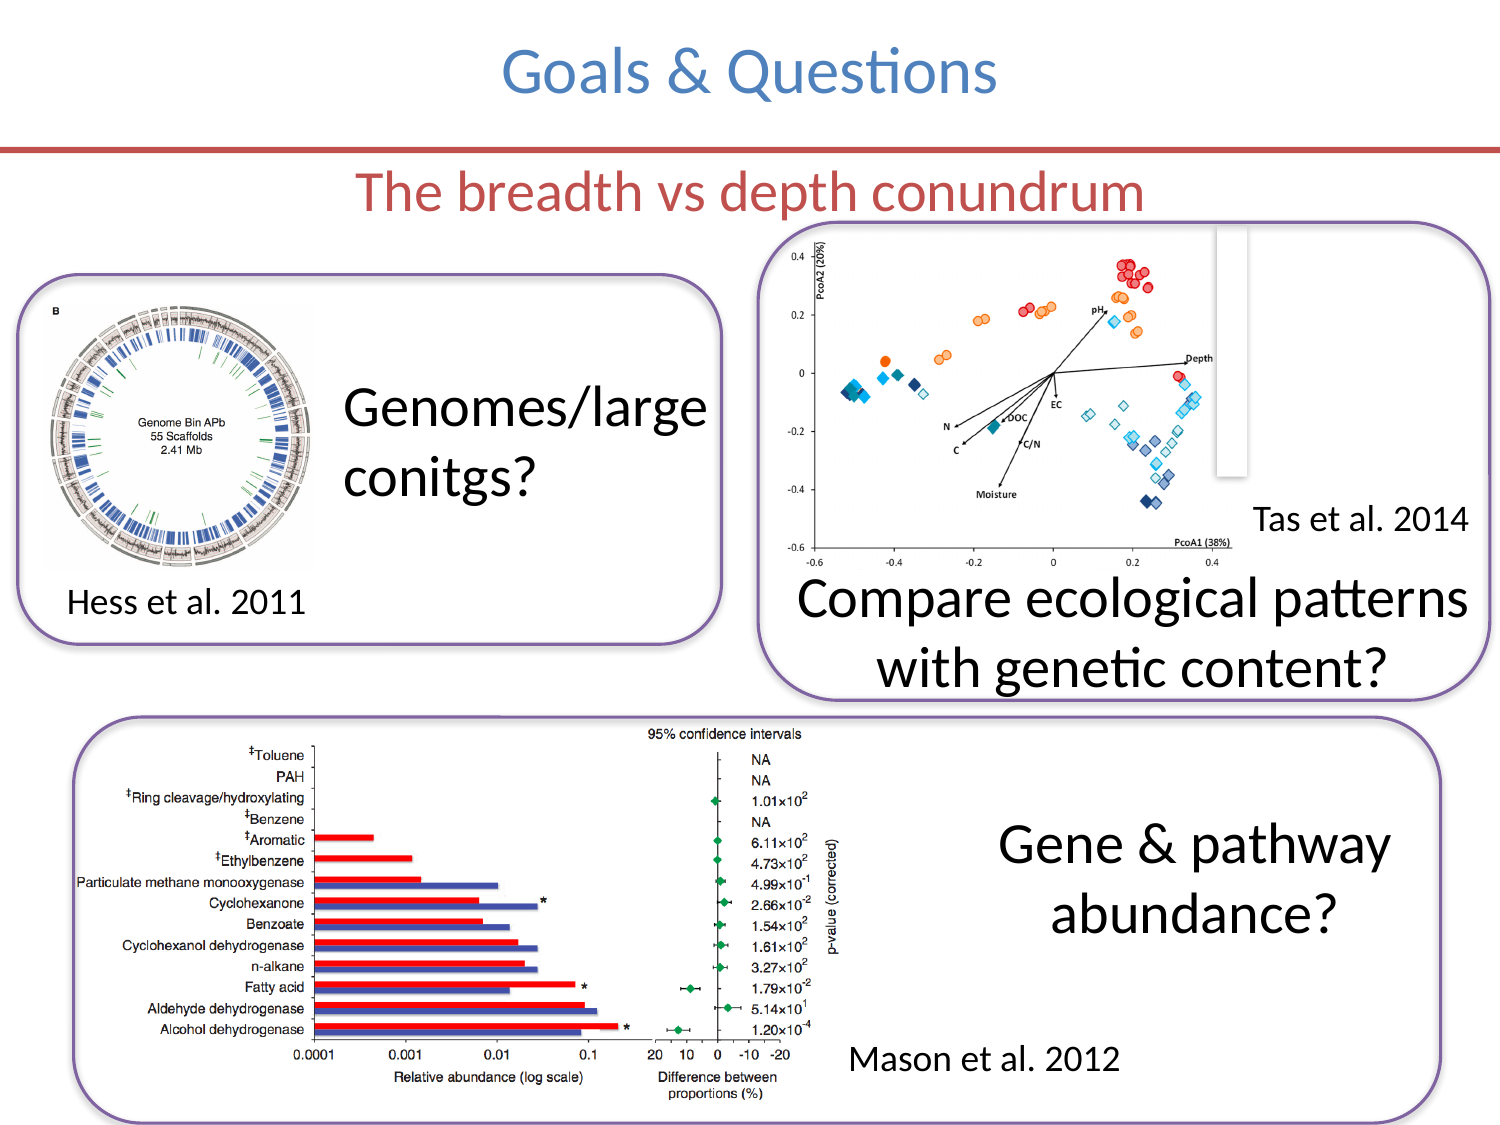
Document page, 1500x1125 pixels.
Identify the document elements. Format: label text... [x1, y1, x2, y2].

text_box The breadth vs depth conundrum [340, 146, 1162, 231]
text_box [73, 716, 1500, 1124]
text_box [757, 222, 1493, 709]
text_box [17, 274, 750, 645]
title Goals & Questions [0, 0, 1500, 161]
